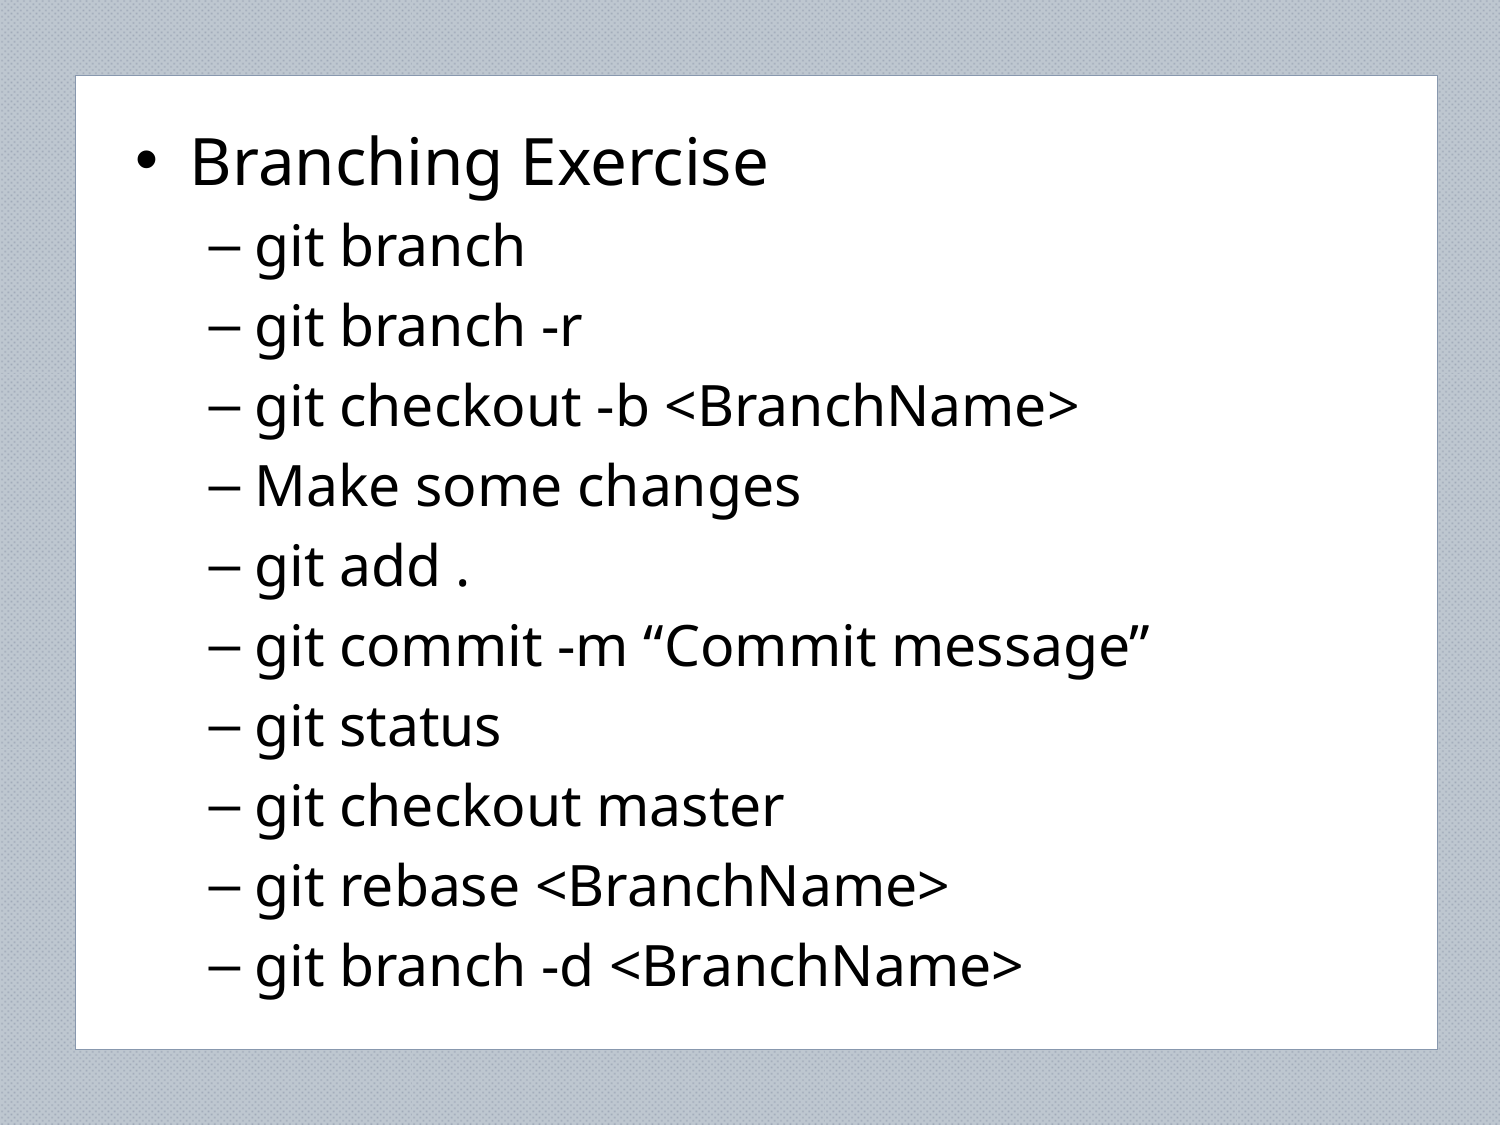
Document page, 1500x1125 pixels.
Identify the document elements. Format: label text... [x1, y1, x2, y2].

list Branching Exercise git branch git branch -r git checkout -b <BranchName> Make some changes git add . git commit -m “Commit message” git status git checkout master git rebase <BranchName> git branch -d <BranchName> [75, 75, 1438, 1050]
picture [0, 0, 1500, 1125]
